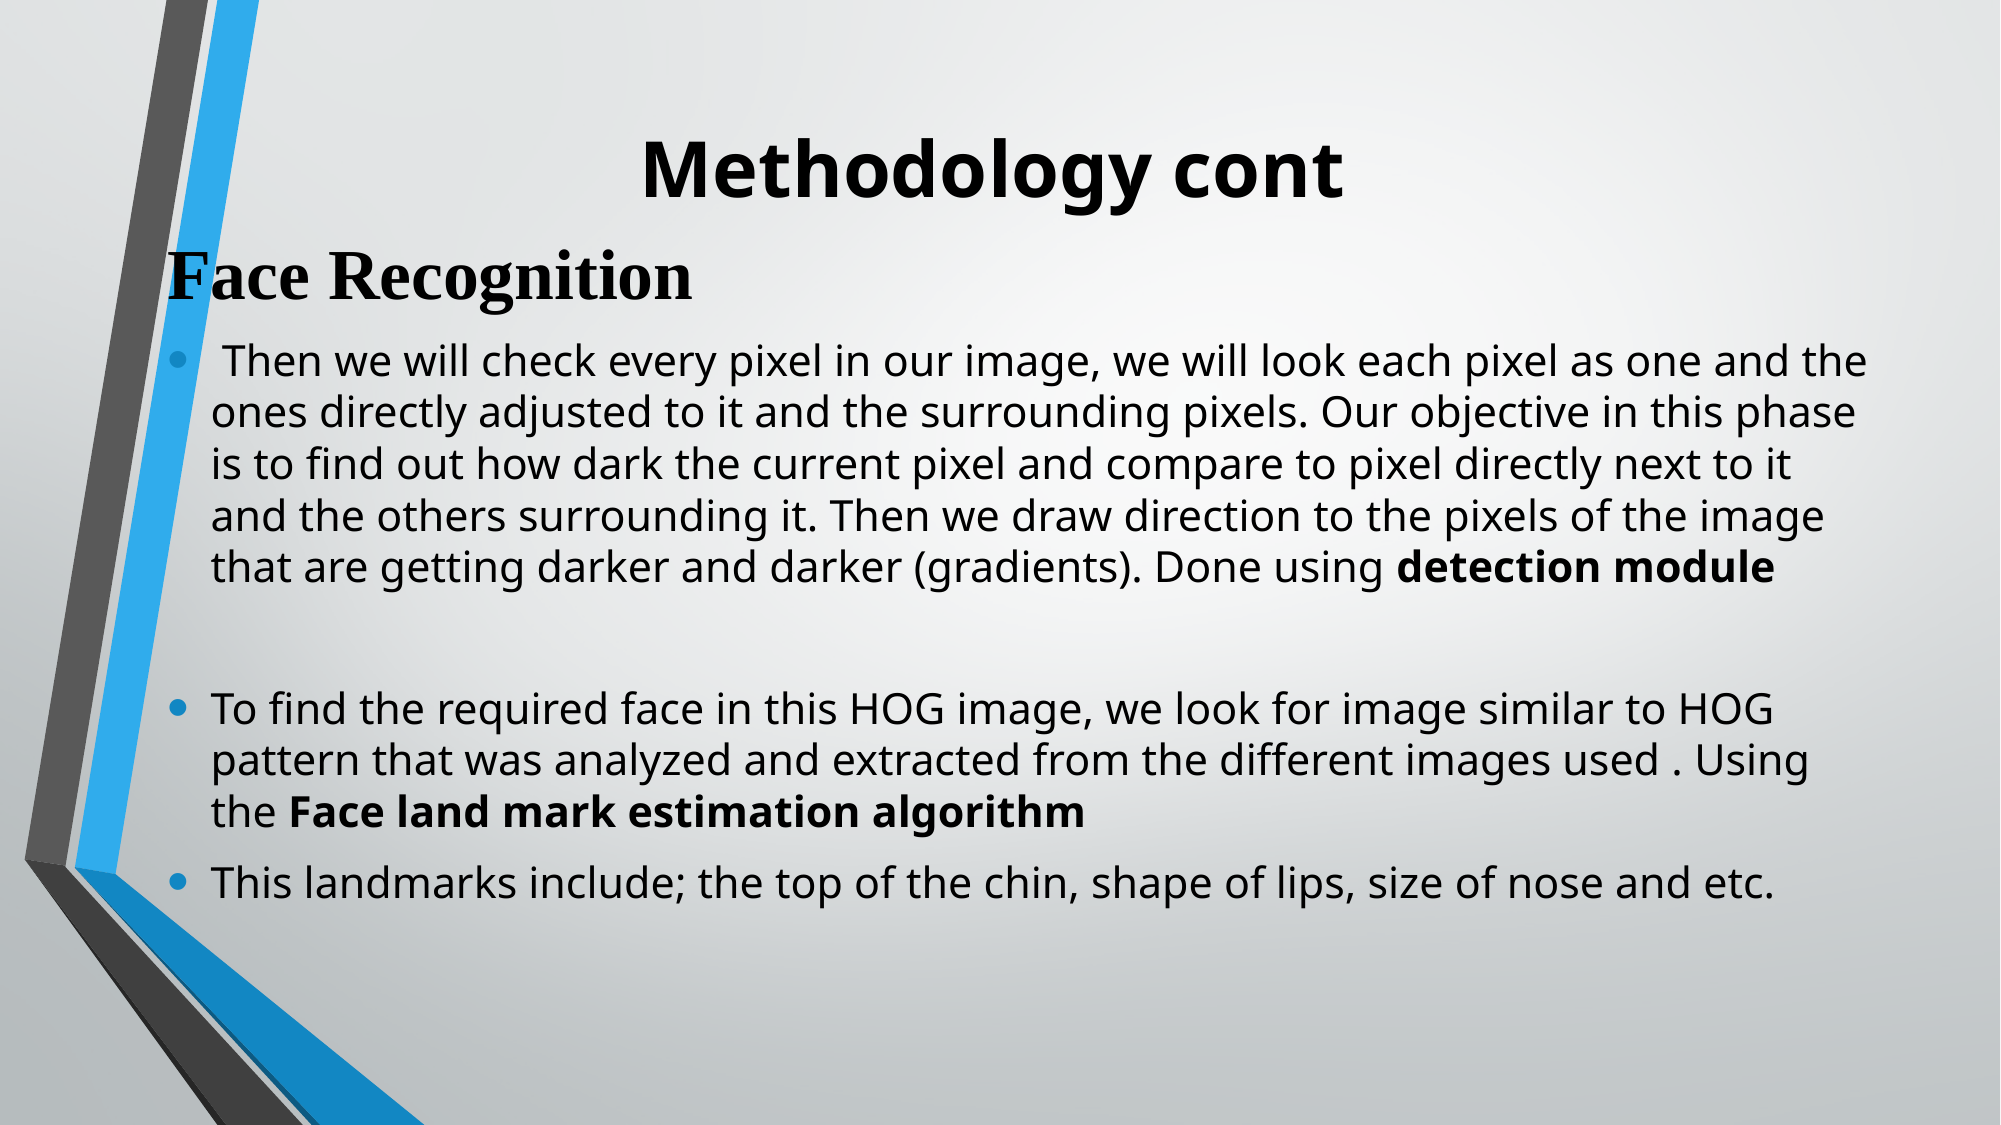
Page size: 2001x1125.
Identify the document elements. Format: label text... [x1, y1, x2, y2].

list Face Recognition Then we will check every pixel in our image, we will look each pixel as one and the ones directly adjusted to it and the surrounding pixels. Our objective in this phase is to find out how dark the current pixel and compare to pixel directly next to it and the others surrounding it. Then we draw direction to the pixels of the image that are getting darker and darker (gradients). Done using detection module To find the required face in this HOG image, we look for image similar to HOG pattern that was analyzed and extracted from the different images used . Using the Face land mark estimation algorithm This landmarks include; the top of the chin, shape of lips, size of nose and etc. [152, 220, 1887, 950]
title Methodology cont [243, 112, 1743, 220]
